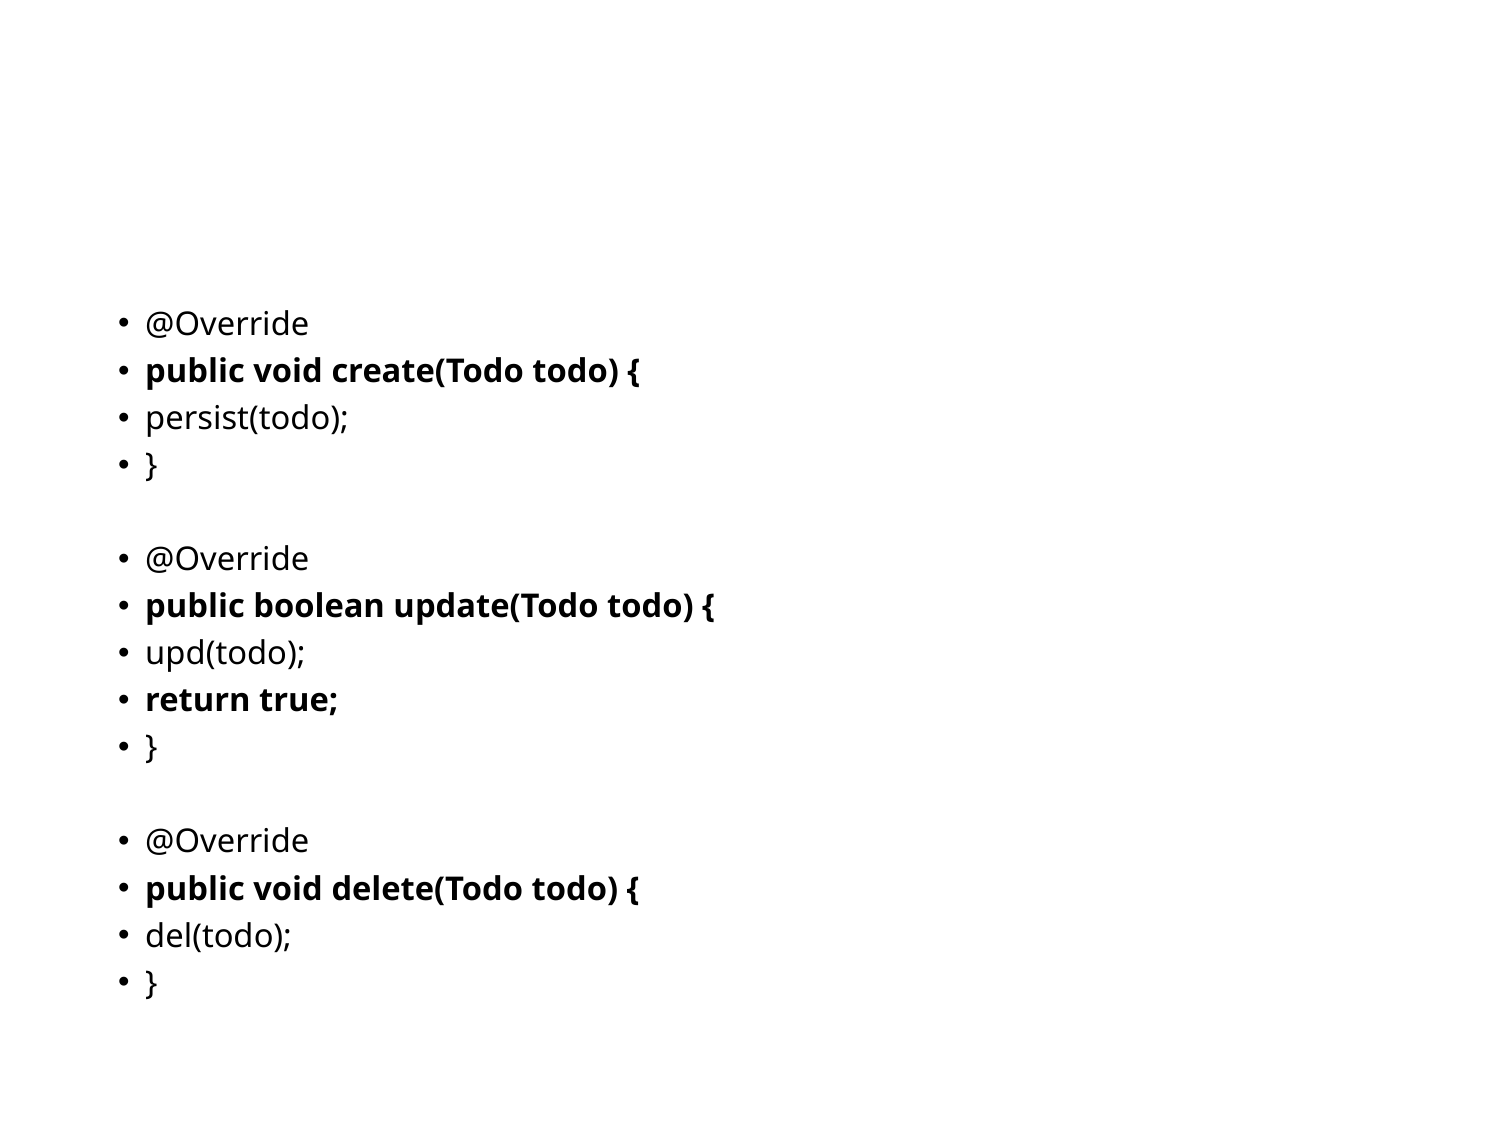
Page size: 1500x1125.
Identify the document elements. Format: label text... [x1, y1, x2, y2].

list @Override public void create(Todo todo) { persist(todo); } @Override public boolean update(Todo todo) { upd(todo); return true; } @Override public void delete(Todo todo) { del(todo); } [103, 299, 1397, 1014]
